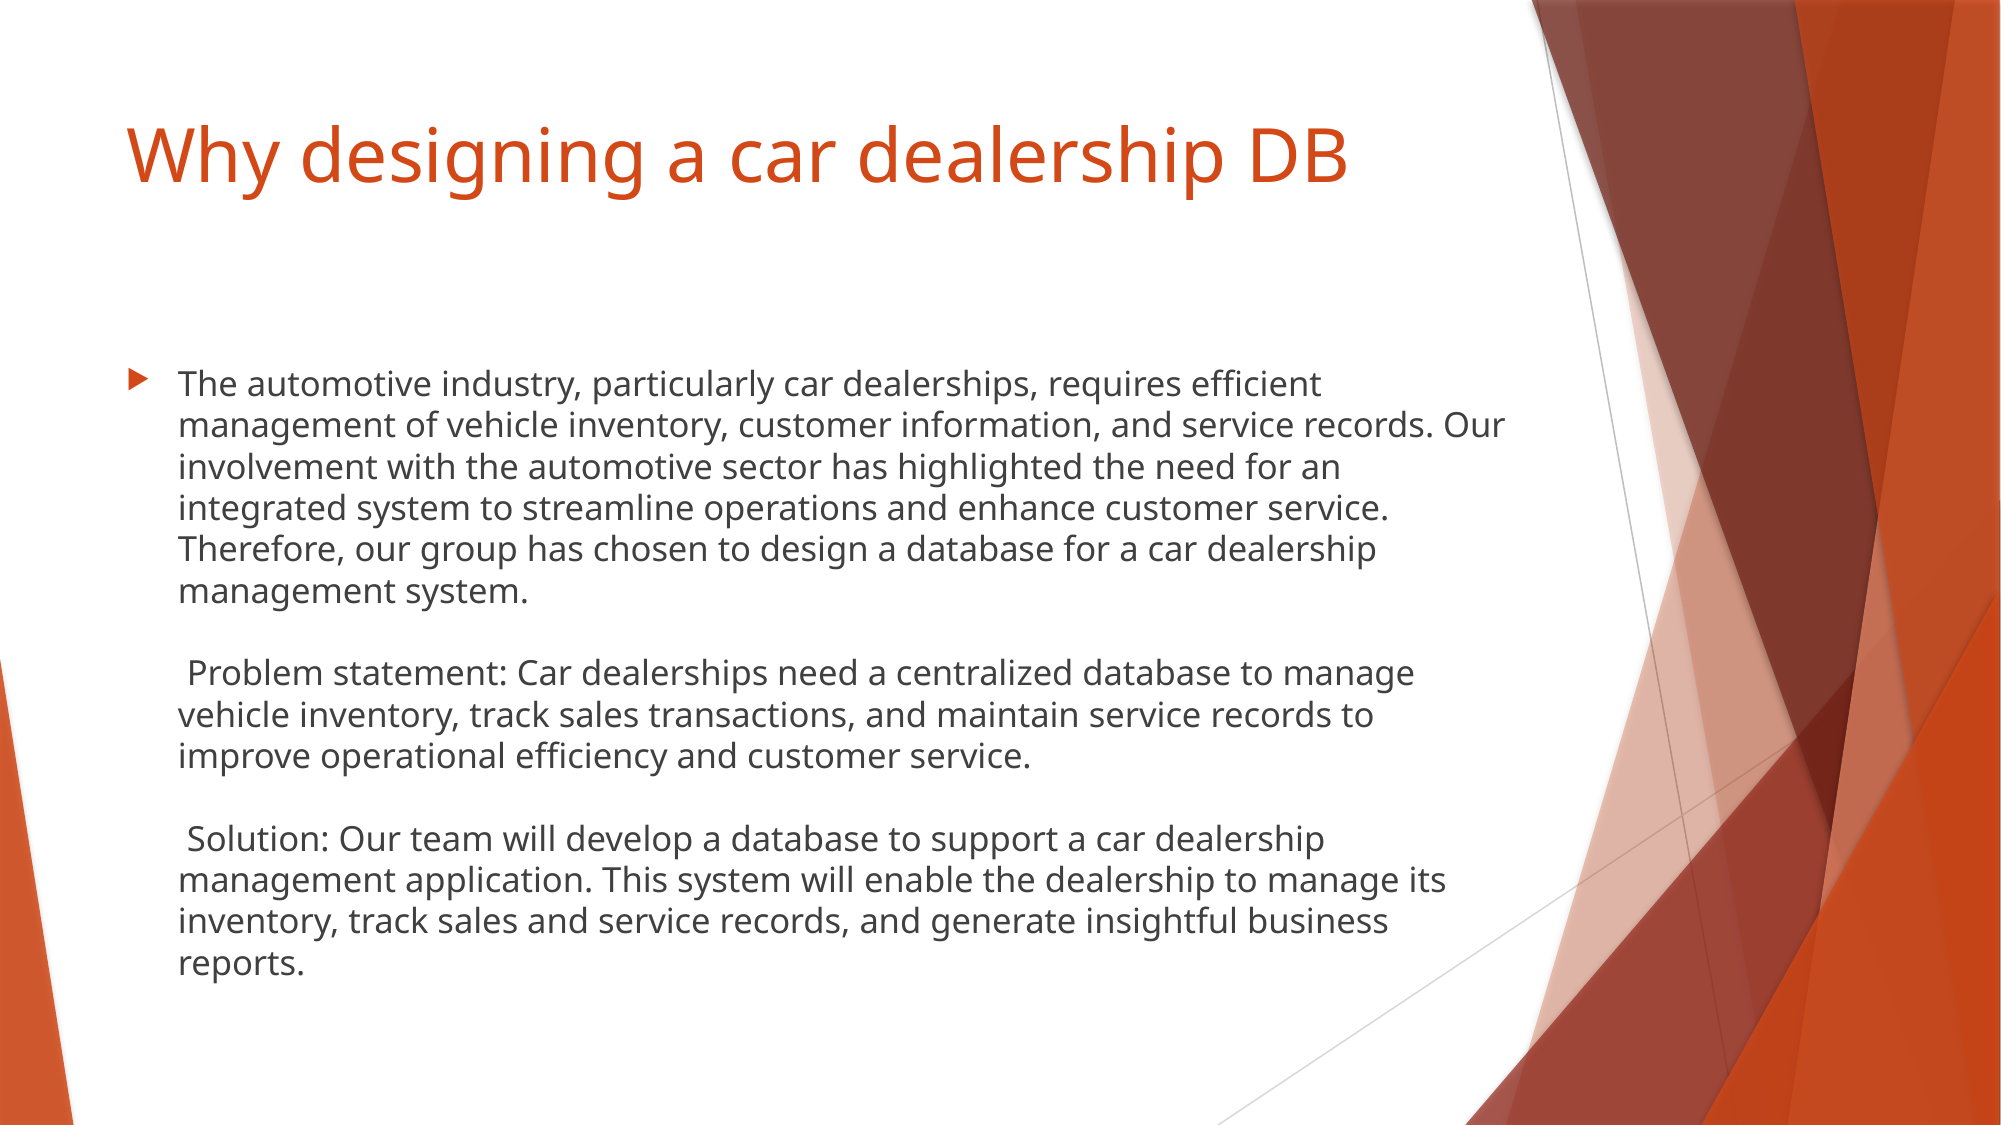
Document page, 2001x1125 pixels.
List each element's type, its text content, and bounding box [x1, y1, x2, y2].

title Why designing a car dealership DB [111, 99, 1522, 317]
list The automotive industry, particularly car dealerships, requires efficient management of vehicle inventory, customer information, and service records. Our involvement with the automotive sector has highlighted the need for an integrated system to streamline operations and enhance customer service. Therefore, our group has chosen to design a database for a car dealership management system. Problem statement: Car dealerships need a centralized database to manage vehicle inventory, track sales transactions, and maintain service records to improve operational efficiency and customer service. Solution: Our team will develop a database to support a car dealership management application. This system will enable the dealership to manage its inventory, track sales and service records, and generate insightful business reports. [111, 354, 1522, 992]
